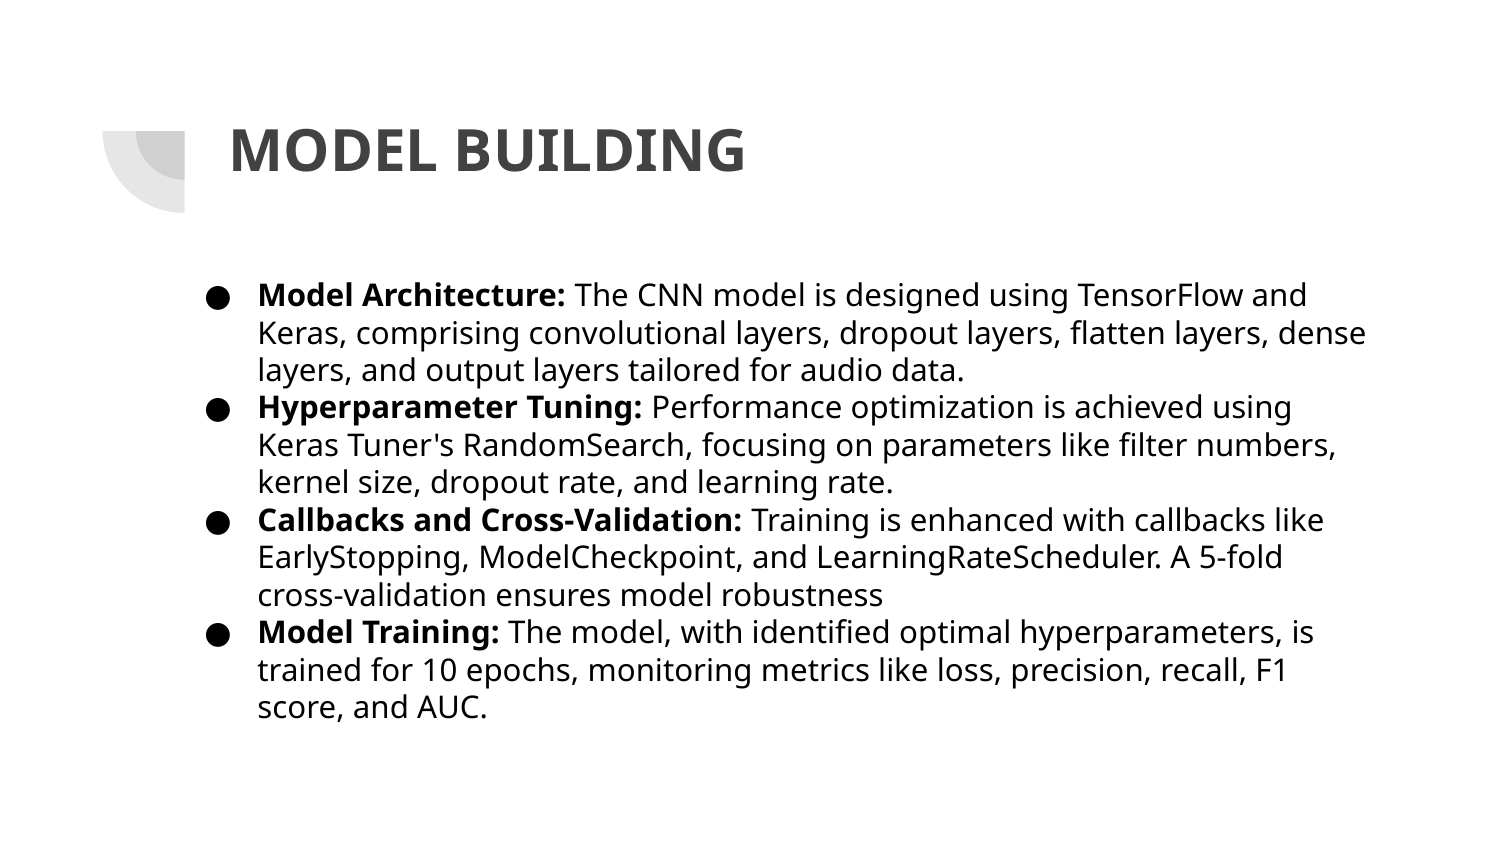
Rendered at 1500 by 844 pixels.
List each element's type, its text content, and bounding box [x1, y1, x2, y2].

title MODEL BUILDING [213, 98, 1368, 260]
text_box Model Architecture: The CNN model is designed using TensorFlow and Keras, comprising convolutional layers, dropout layers, flatten layers, dense layers, and output layers tailored for audio data. Hyperparameter Tuning: Performance optimization is achieved using Keras Tuner's RandomSearch, focusing on parameters like filter numbers, kernel size, dropout rate, and learning rate. Callbacks and Cross-Validation: Training is enhanced with callbacks like EarlyStopping, ModelCheckpoint, and LearningRateScheduler. A 5-fold cross-validation ensures model robustness Model Training: The model, with identified optimal hyperparameters, is trained for 10 epochs, monitoring metrics like loss, precision, recall, F1 score, and AUC. [167, 260, 1385, 778]
